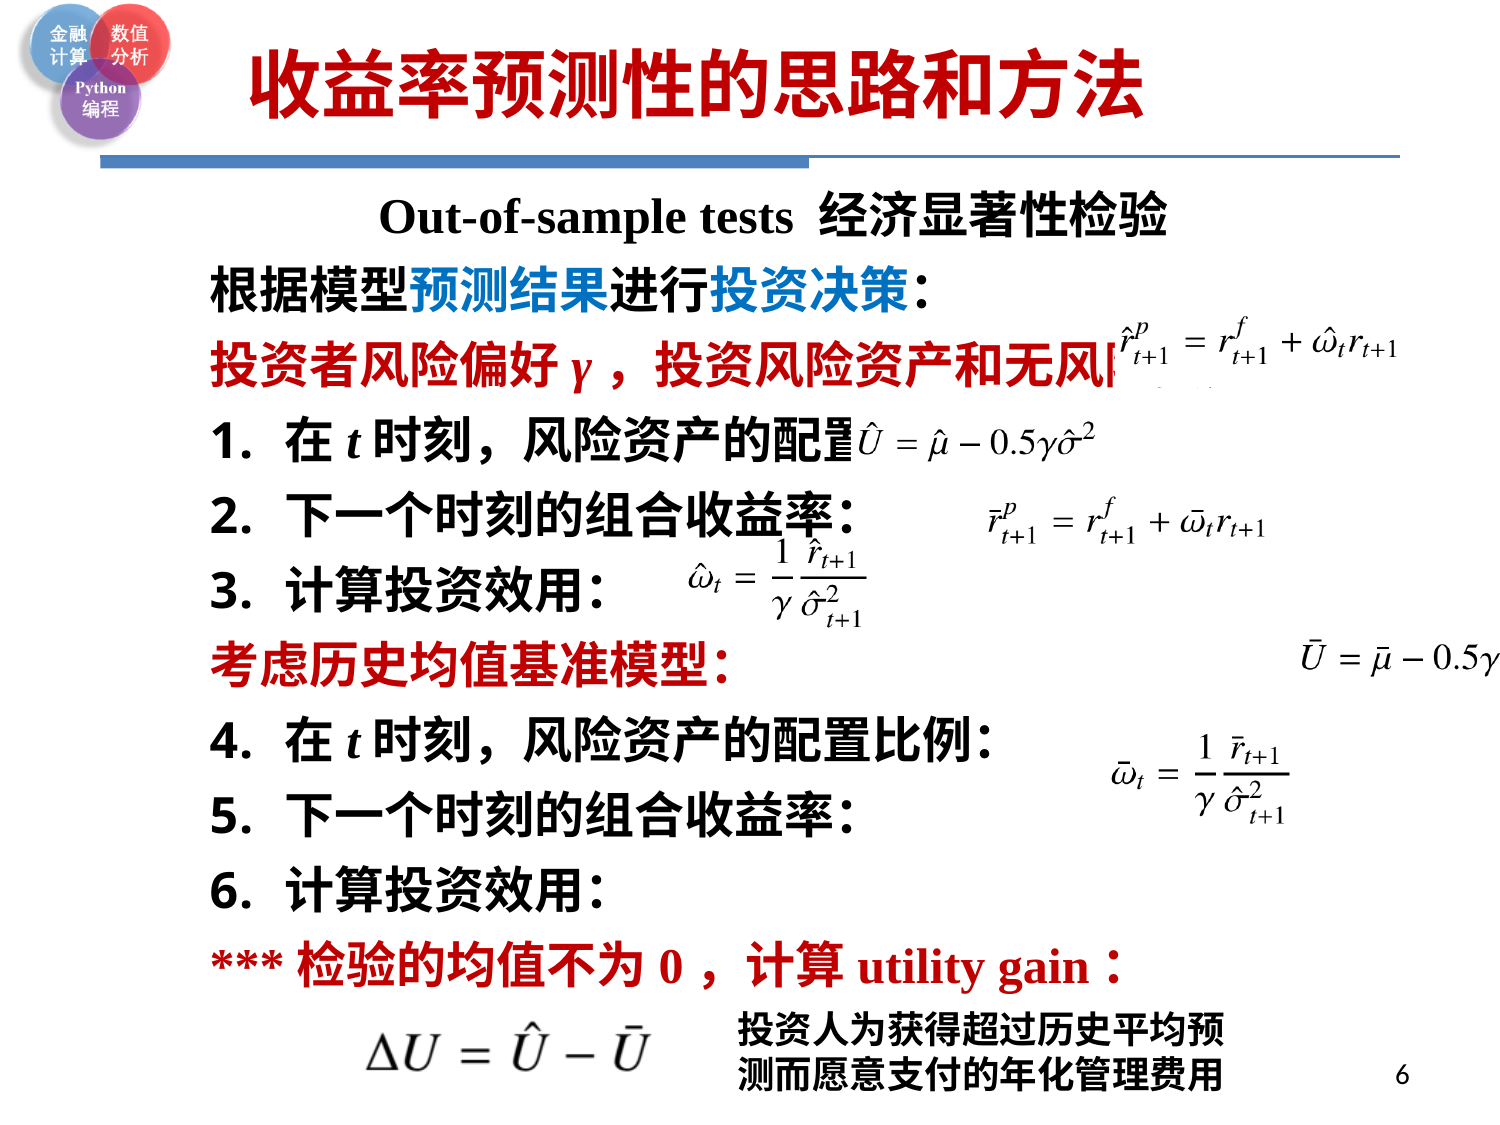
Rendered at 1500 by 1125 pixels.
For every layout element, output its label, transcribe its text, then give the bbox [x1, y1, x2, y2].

slide_number 6 [1242, 1042, 1425, 1103]
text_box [100, 156, 1400, 169]
picture [632, 533, 917, 641]
picture [17, 0, 172, 154]
picture [363, 1017, 672, 1086]
picture [1092, 712, 1306, 839]
picture [1114, 303, 1399, 387]
picture [1292, 631, 1500, 680]
text_box 投资人为获得超过历史平均预测而愿意支付的年化管理费用 [722, 998, 1242, 1104]
text_box 收益率预测性的思路和方法 [231, 30, 1413, 136]
picture [850, 410, 1266, 567]
